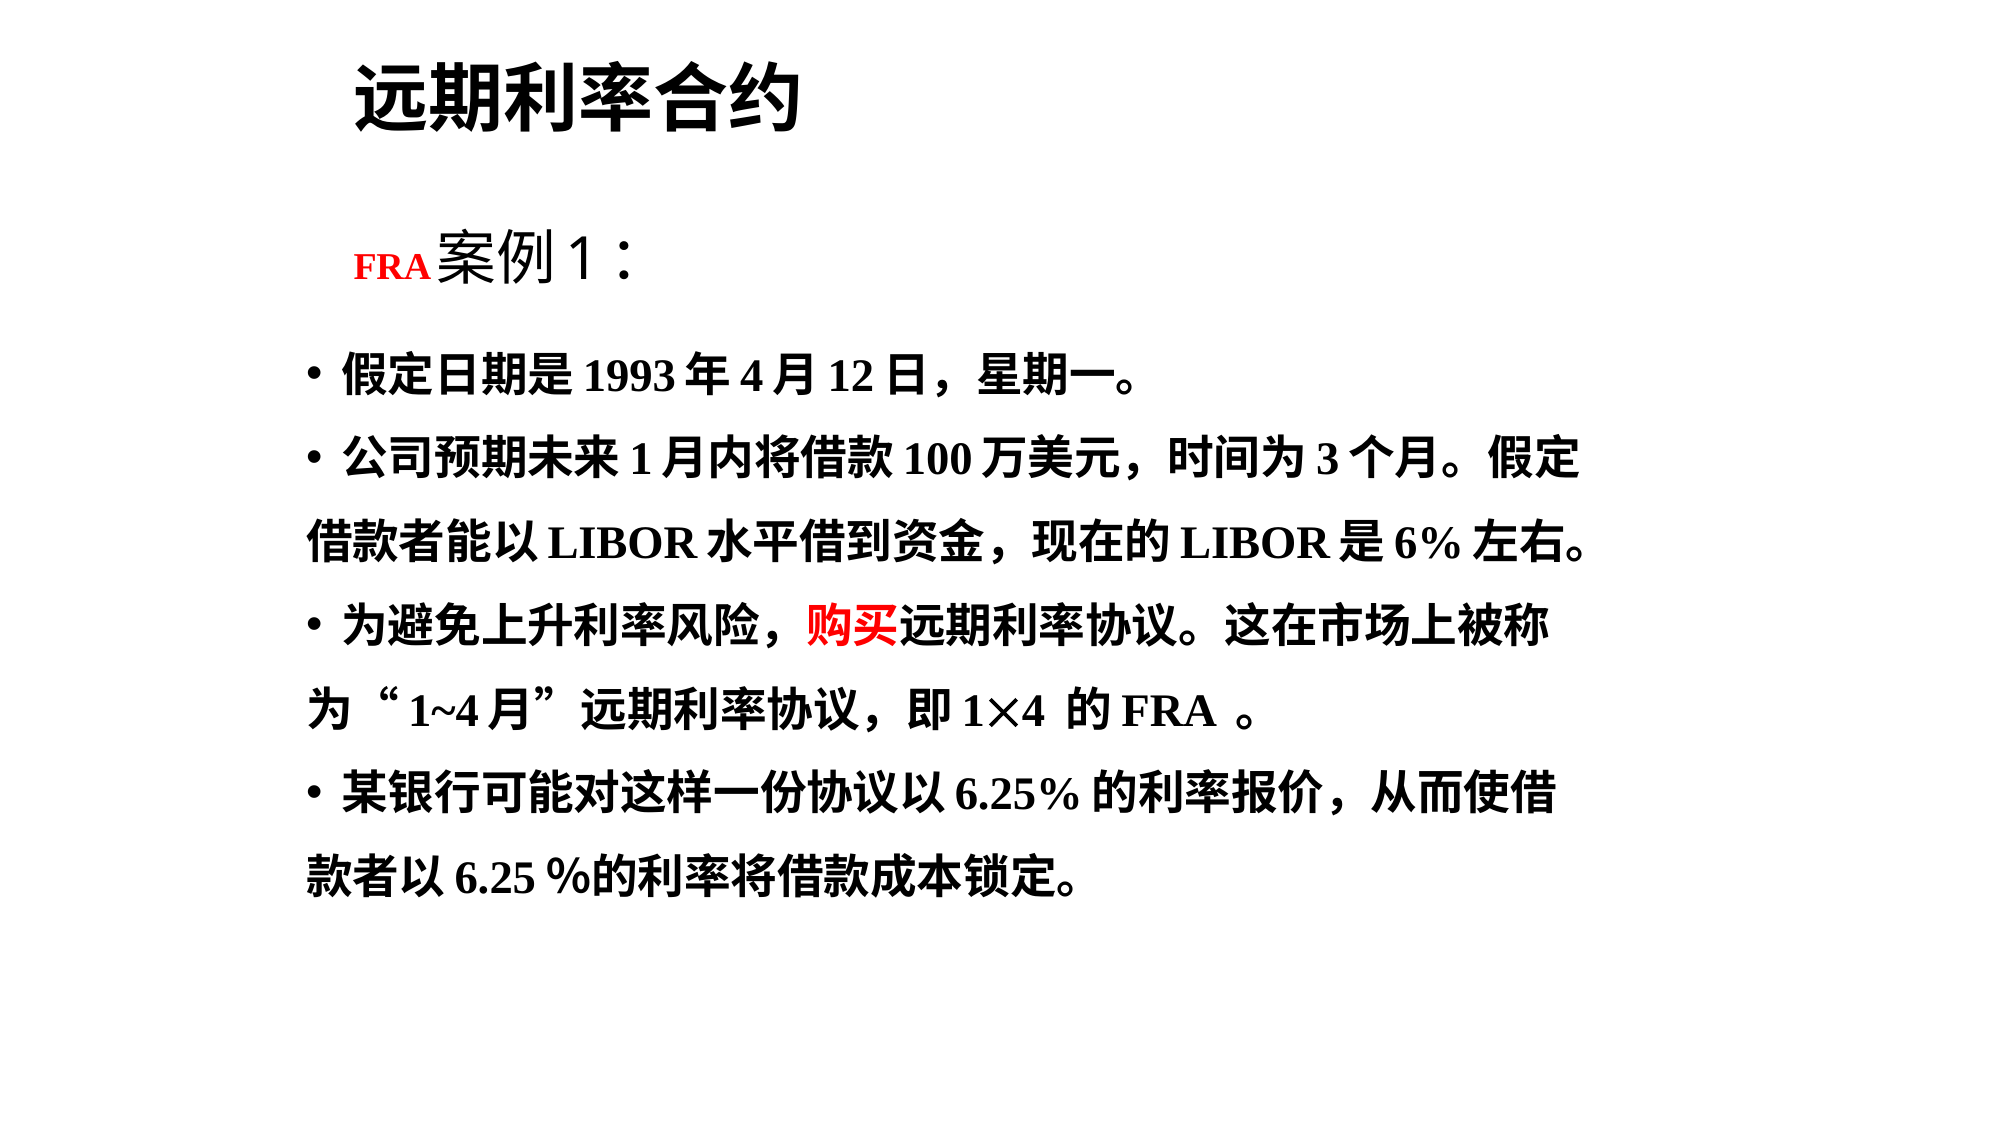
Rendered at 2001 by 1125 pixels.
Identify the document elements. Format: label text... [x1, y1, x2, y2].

title FRA案例1： [338, 220, 1539, 301]
list 假定日期是1993年4月12日，星期一。 公司预期未来1月内将借款100万美元，时间为3个月。假定 借款者能以LIBOR水平借到资金，现在的LIBOR是6%左右。 为避免上升利率风险，购买远期利率协议。这在市场上被称 为“1~4月”远期利率协议，即14 的FRA 。 某银行可能对这样一份协议以6.25%的利率报价，从而使借 款者以6.25％的利率将借款成本锁定。 [291, 326, 1675, 917]
text_box 远期利率合约 [338, 42, 1579, 148]
